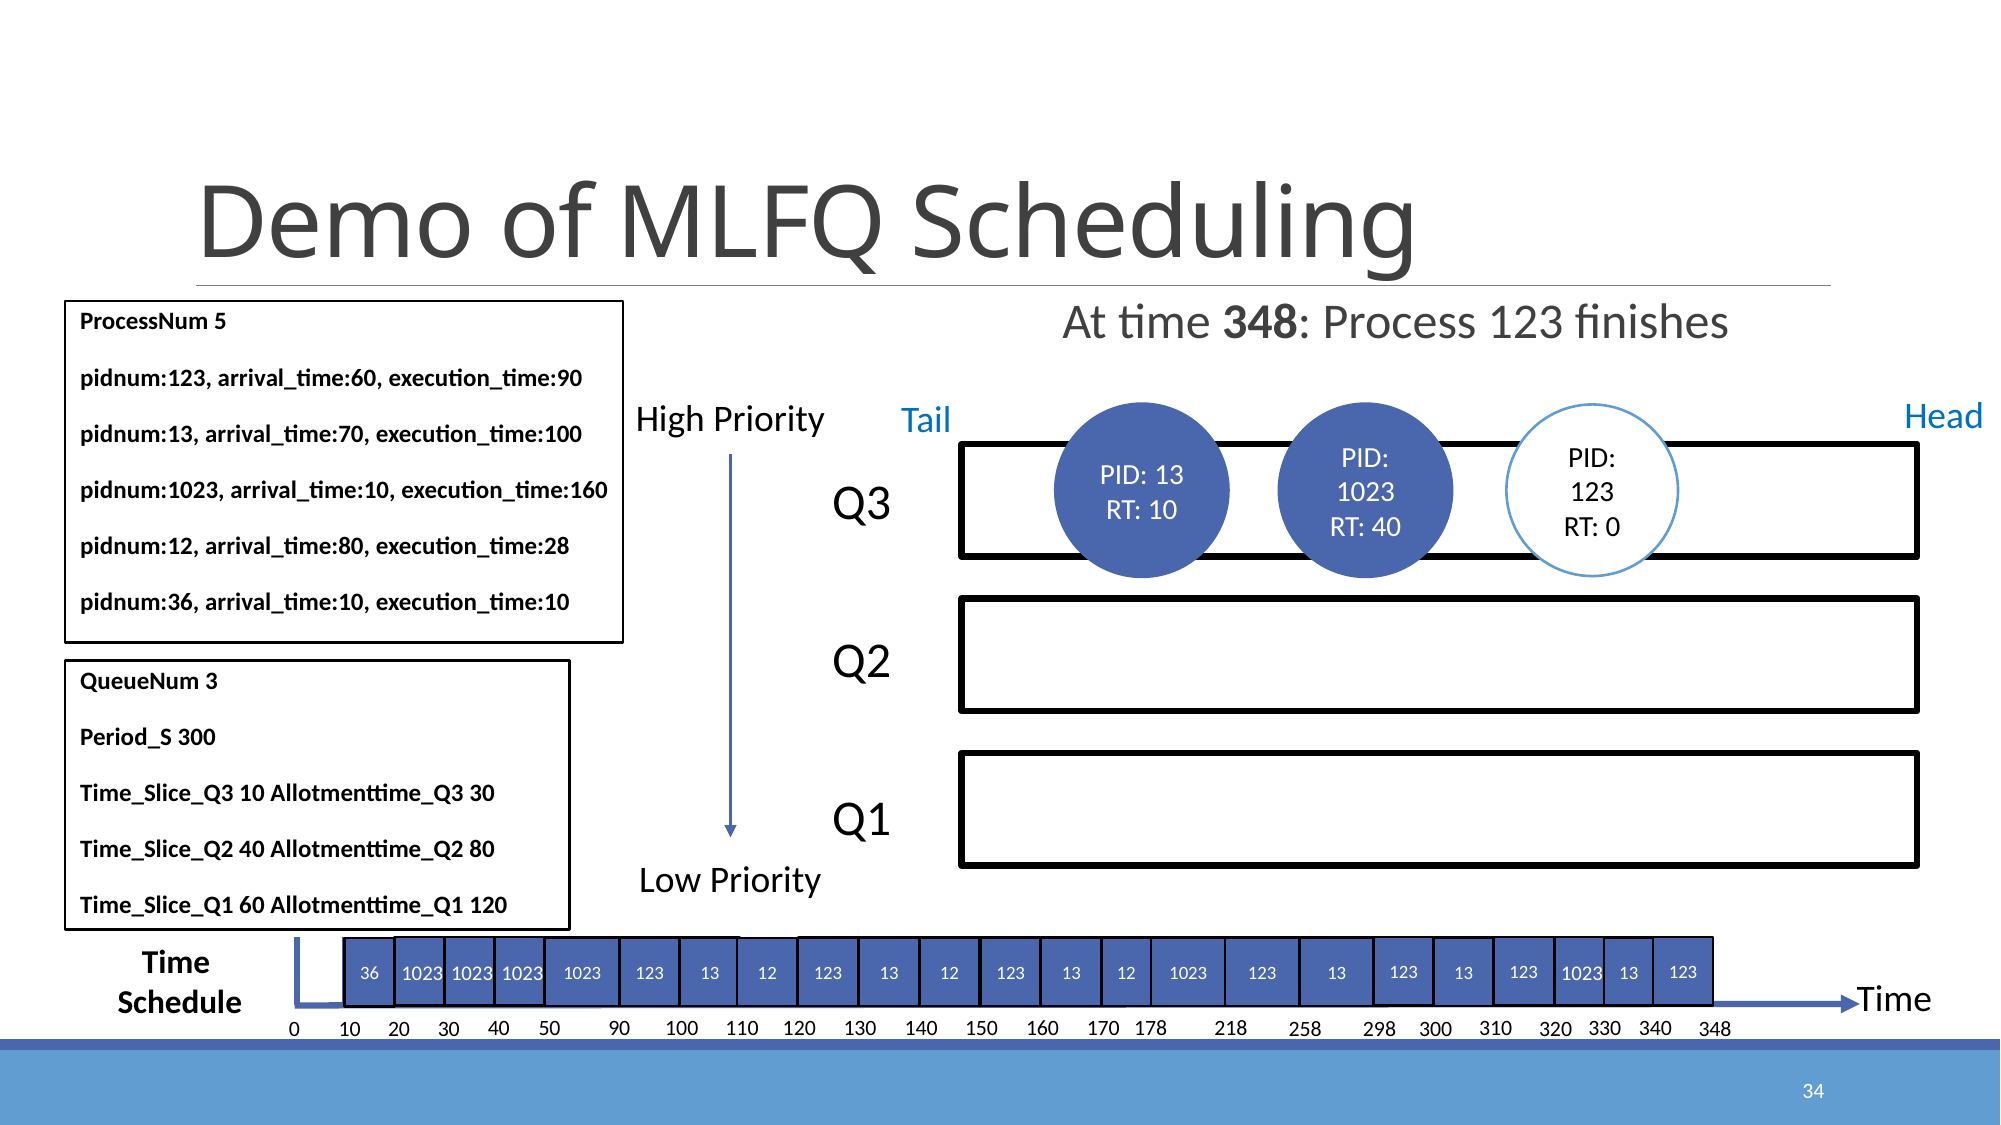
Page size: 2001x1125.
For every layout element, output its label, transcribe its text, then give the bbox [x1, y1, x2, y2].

slide_number 34 [1624, 1060, 1840, 1120]
title Demo of MLFQ Scheduling [180, 47, 1830, 285]
list At time 348: Process 123 finishes [889, 281, 1990, 380]
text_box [64, 300, 624, 930]
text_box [101, 932, 1949, 1051]
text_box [633, 382, 2000, 909]
